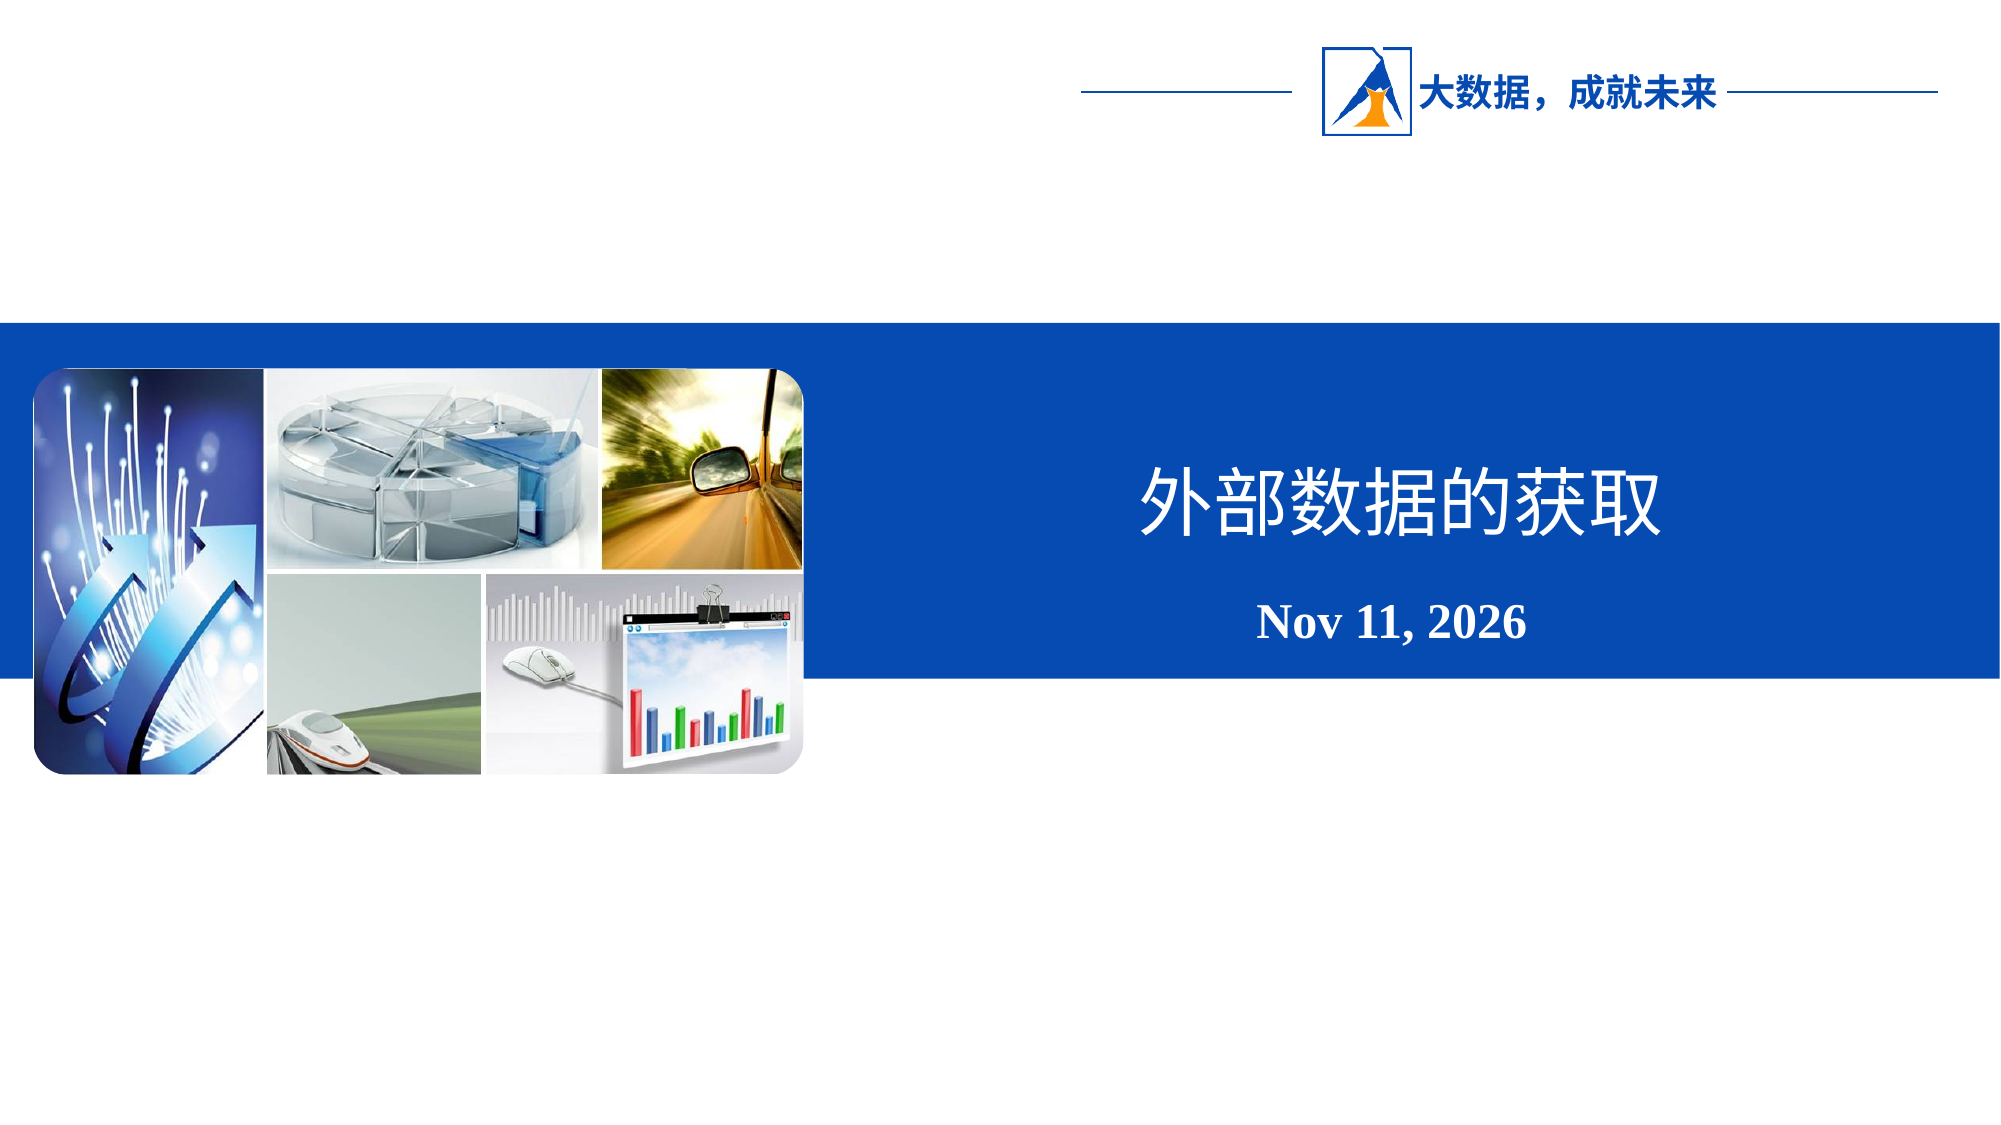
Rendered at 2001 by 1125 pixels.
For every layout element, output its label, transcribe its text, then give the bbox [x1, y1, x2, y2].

text_box 2021/4/15 [1197, 580, 1587, 656]
picture [1322, 47, 1412, 136]
picture [33, 368, 804, 775]
title 外部数据的获取 [864, 444, 1939, 558]
